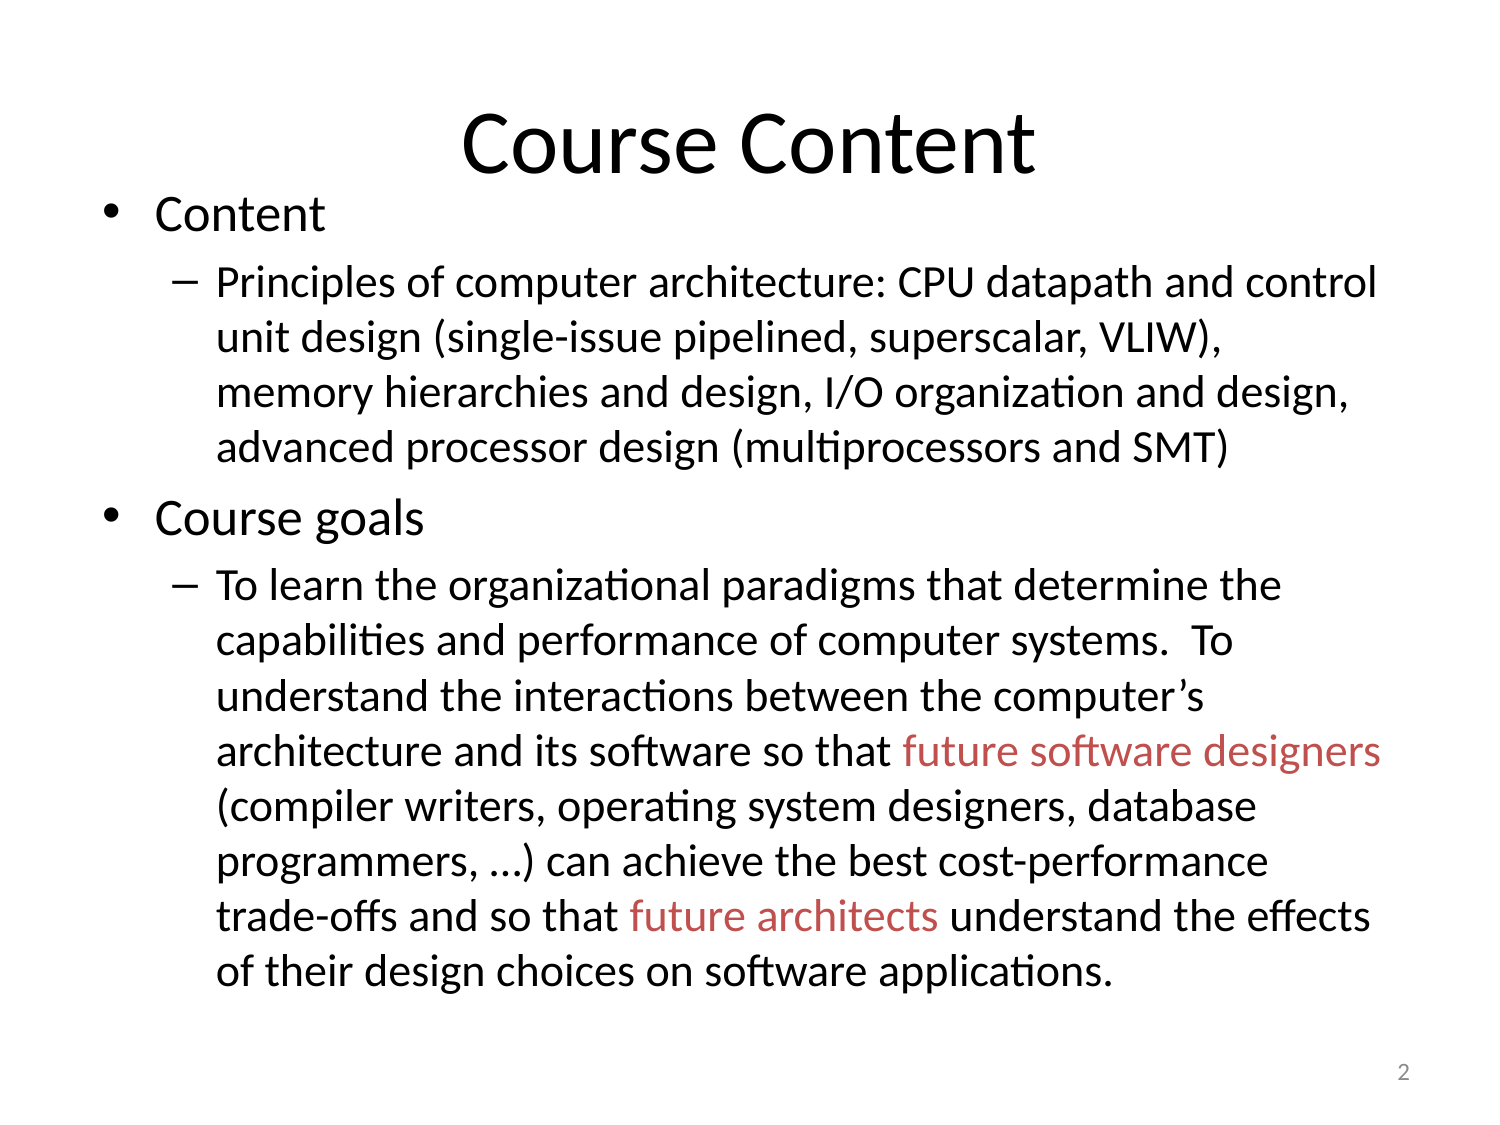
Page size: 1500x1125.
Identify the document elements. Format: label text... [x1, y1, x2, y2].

list Content Principles of computer architecture: CPU datapath and control unit design (single-issue pipelined, superscalar, VLIW), memory hierarchies and design, I/O organization and design, advanced processor design (multiprocessors and SMT) Course goals To learn the organizational paradigms that determine the capabilities and performance of computer systems. To understand the interactions between the computer’s architecture and its software so that future software designers (compiler writers, operating system designers, database programmers, …) can achieve the best cost-performance trade-offs and so that future architects understand the effects of their design choices on software applications. [87, 171, 1400, 1032]
title Course Content [75, 43, 1425, 231]
slide_number 2 [1074, 1040, 1425, 1101]
